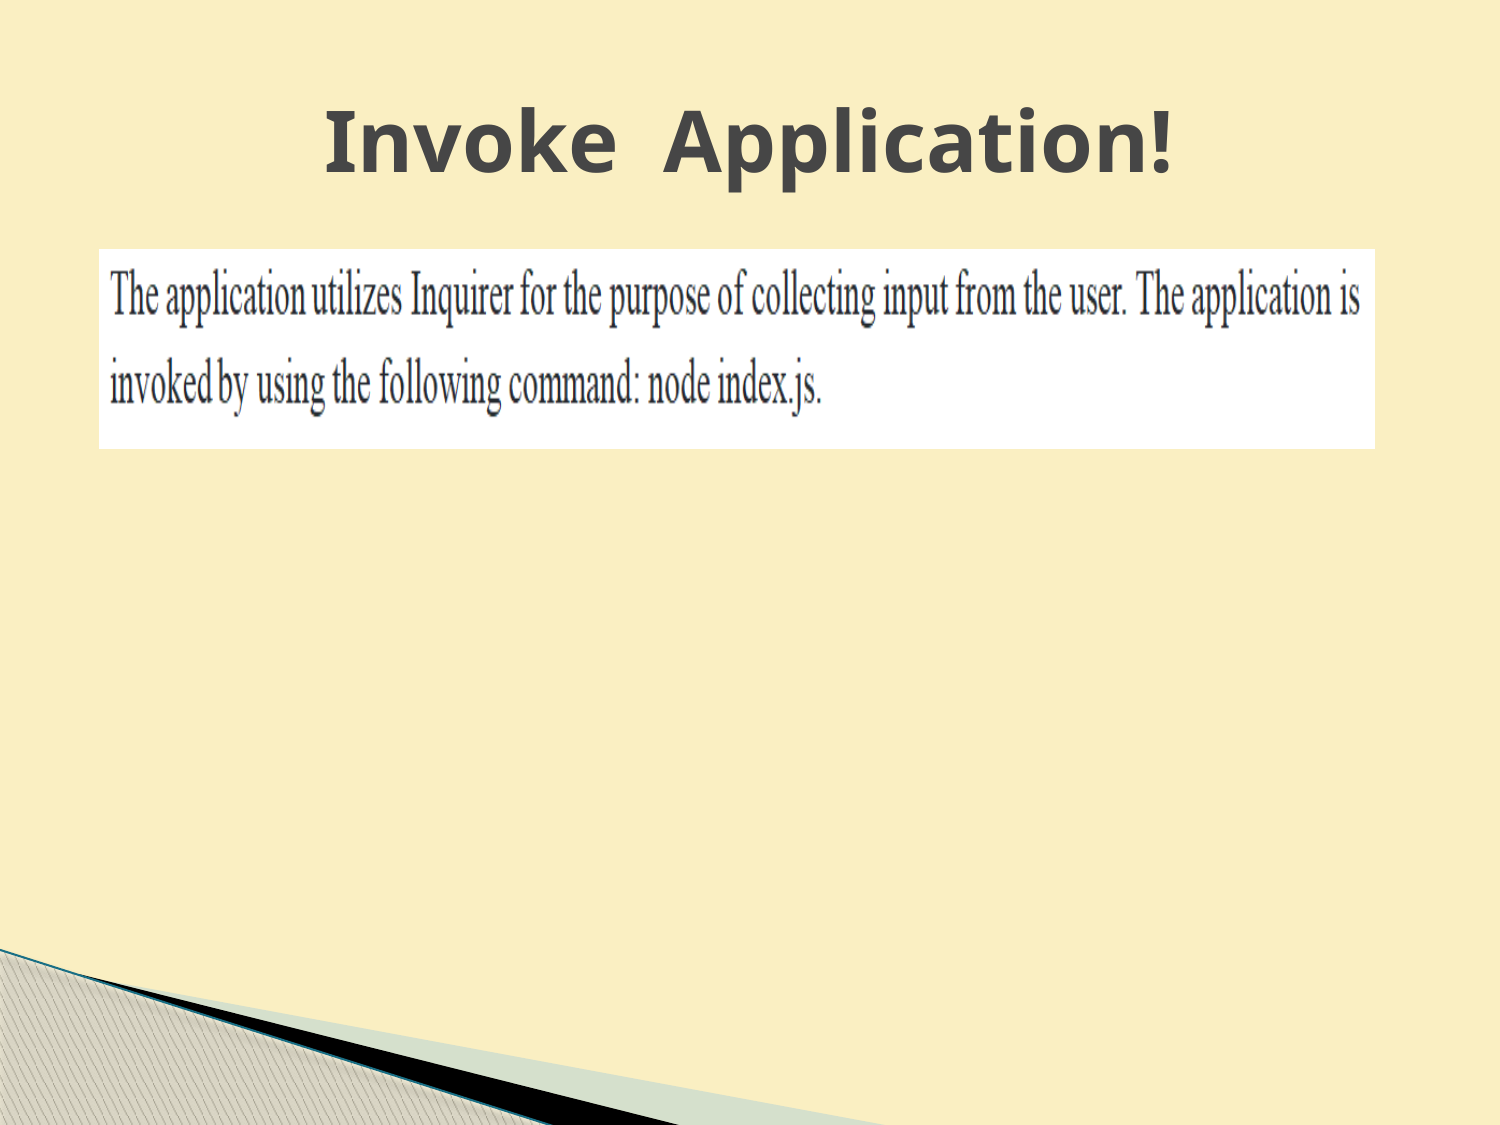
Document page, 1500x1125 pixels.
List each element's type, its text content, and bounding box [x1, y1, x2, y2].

title Invoke Application! [75, 45, 1425, 233]
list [99, 249, 1376, 449]
